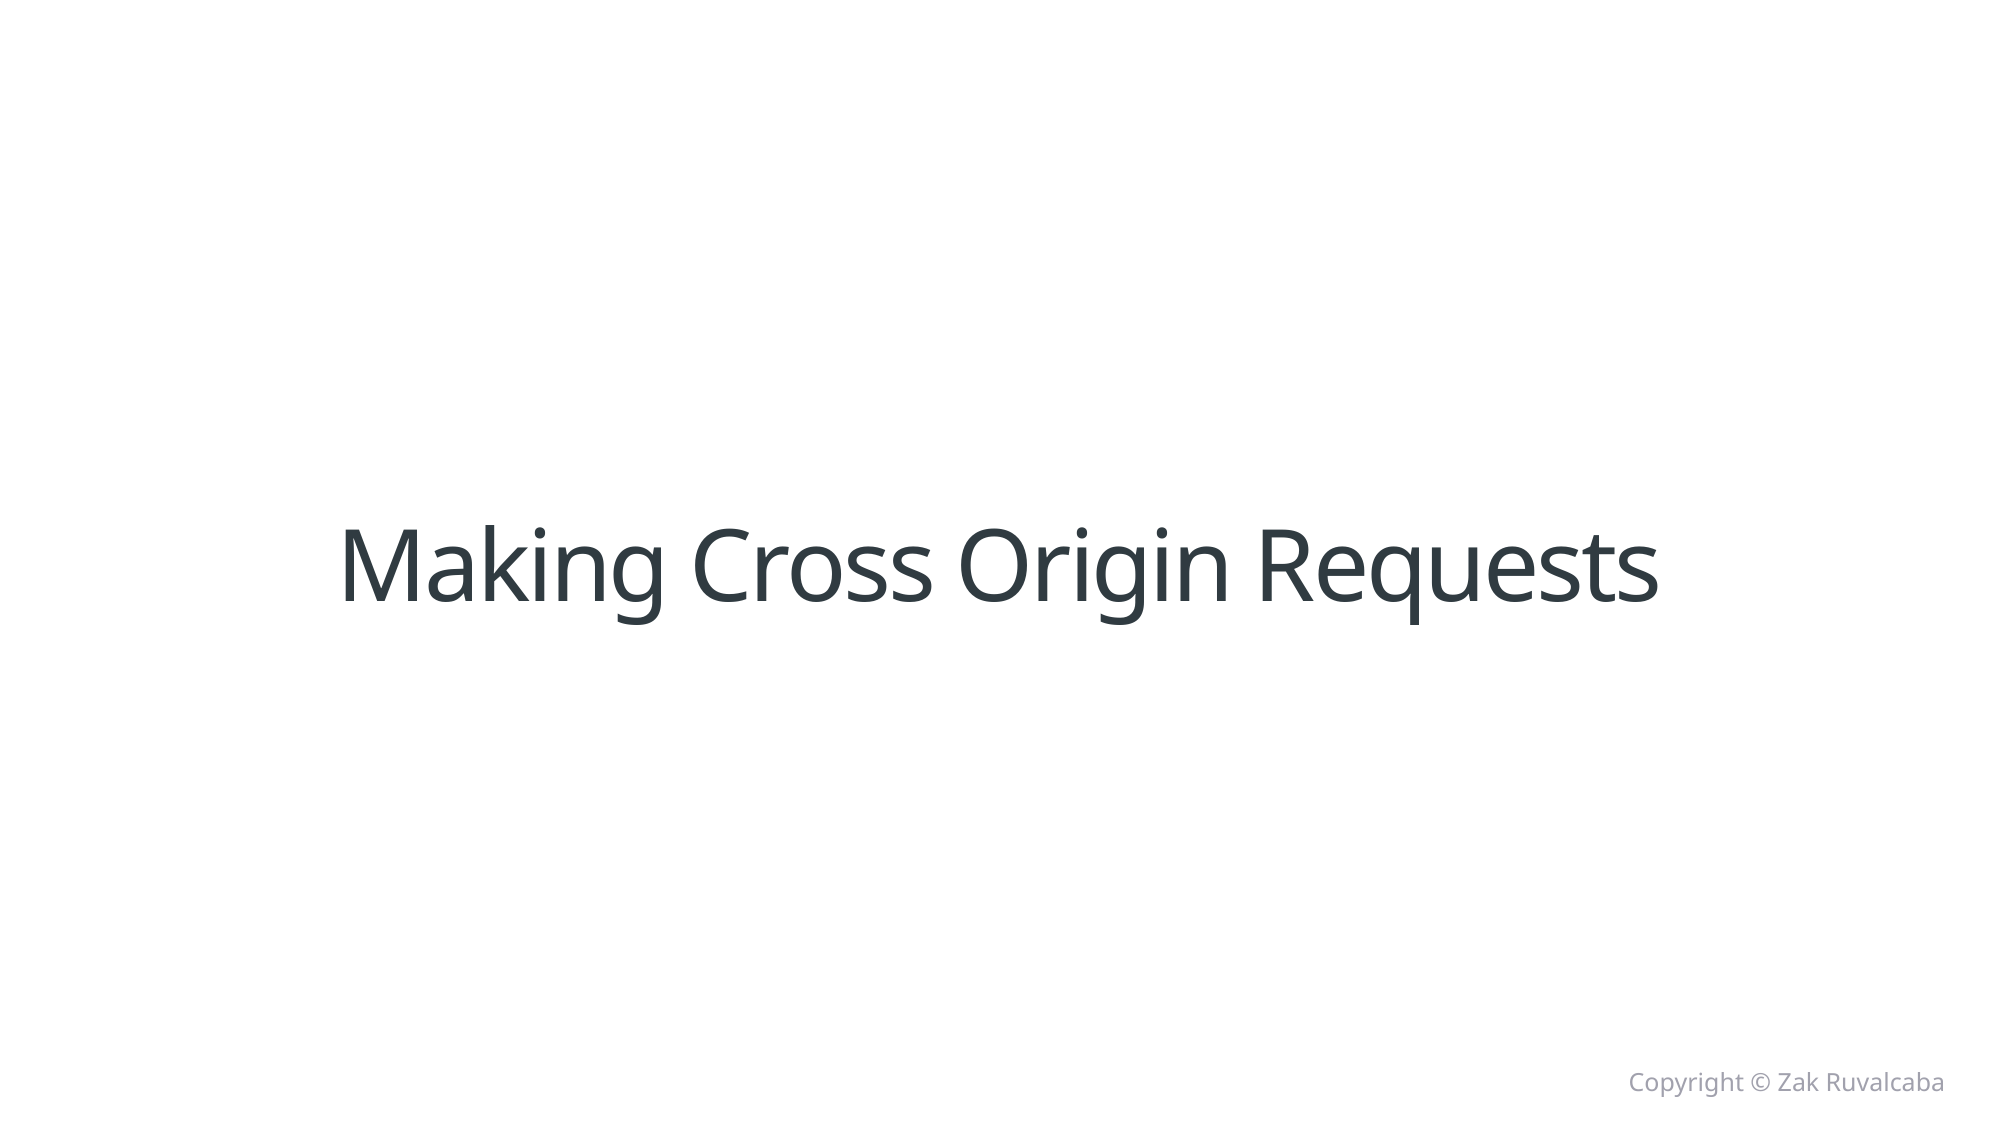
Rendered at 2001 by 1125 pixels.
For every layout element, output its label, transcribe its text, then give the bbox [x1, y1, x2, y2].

title Making Cross Origin Requests [251, 494, 1749, 631]
